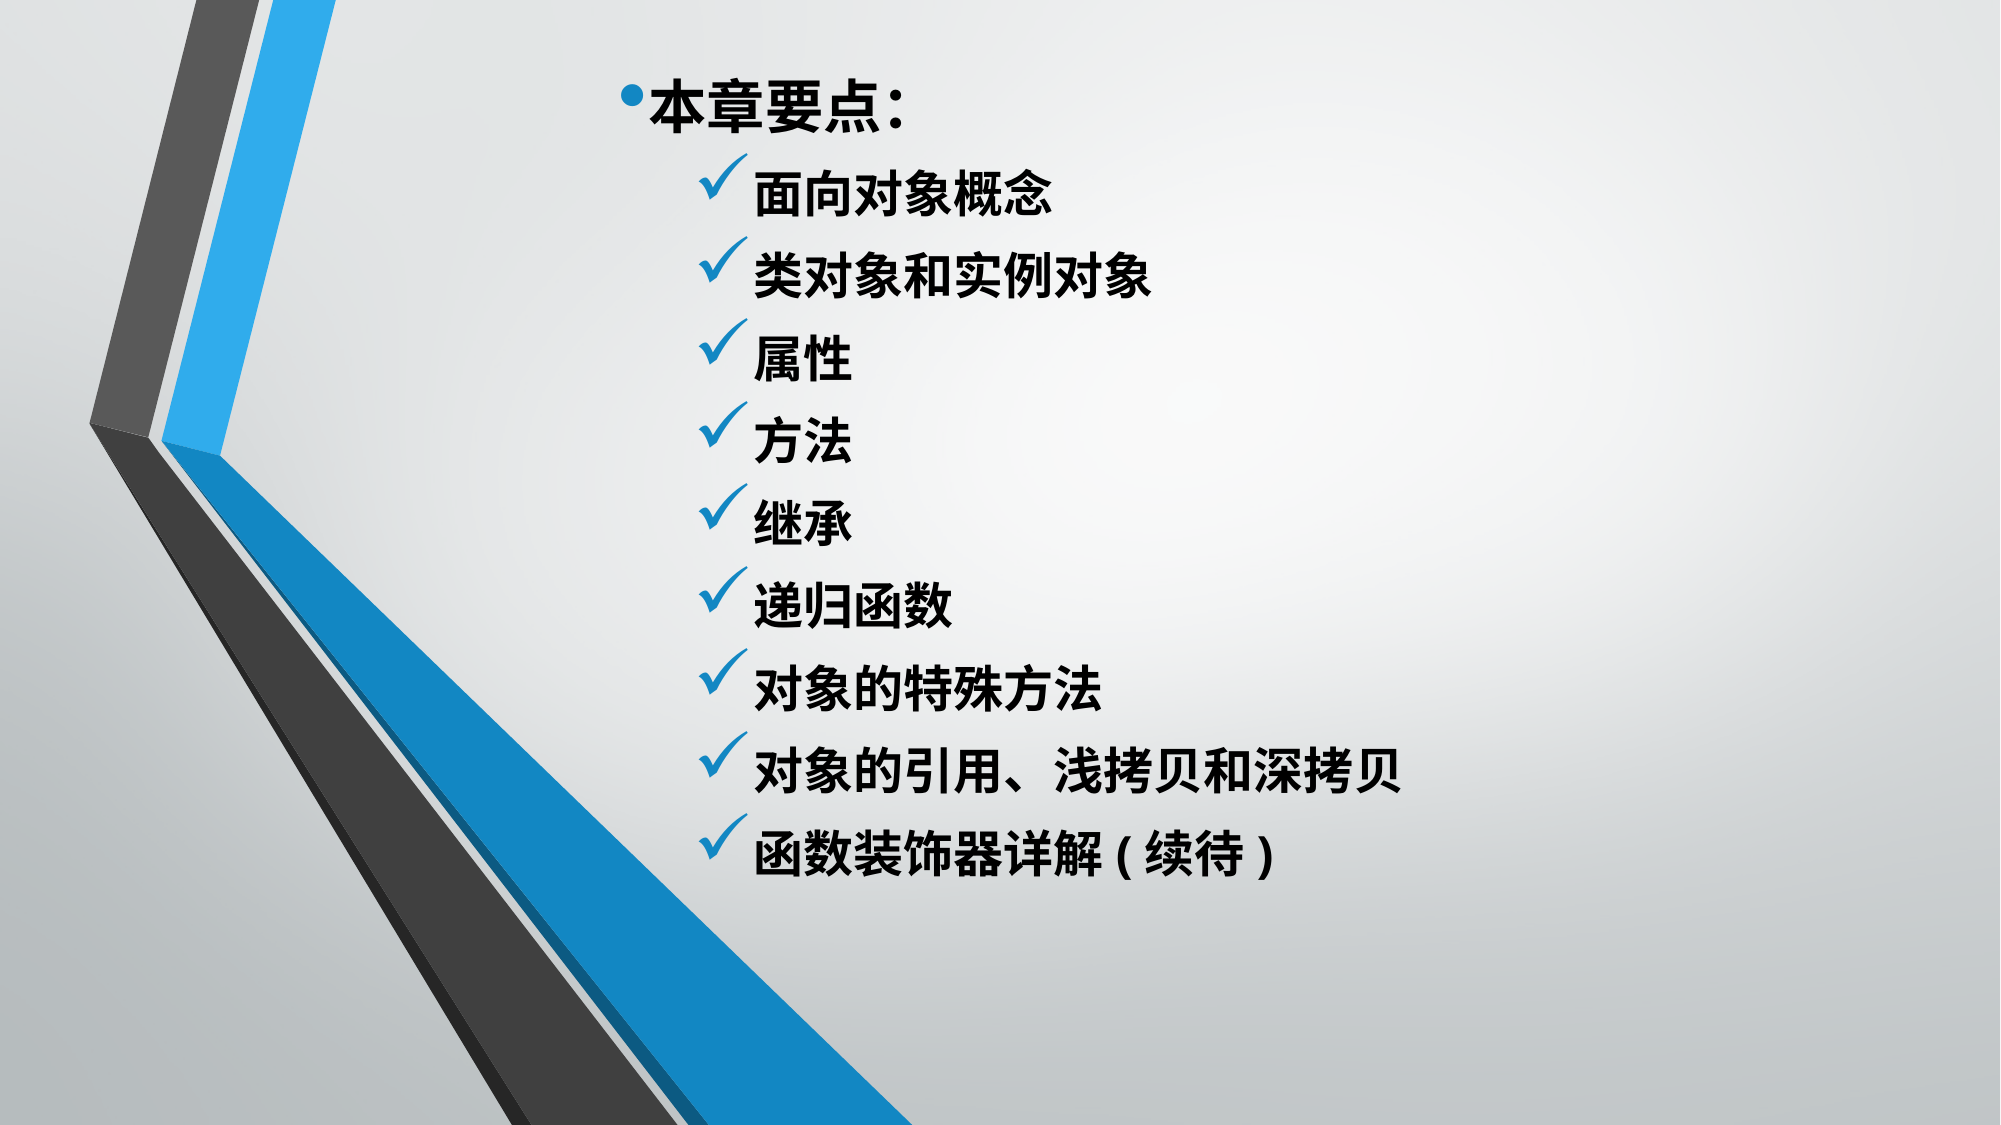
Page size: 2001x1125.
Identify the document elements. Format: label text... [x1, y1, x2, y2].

subtitle 本章要点： 面向对象概念 类对象和实例对象 属性 方法 继承 递归函数 对象的特殊方法 对象的引用、浅拷贝和深拷贝 函数装饰器详解(续待) [603, 62, 1954, 1066]
